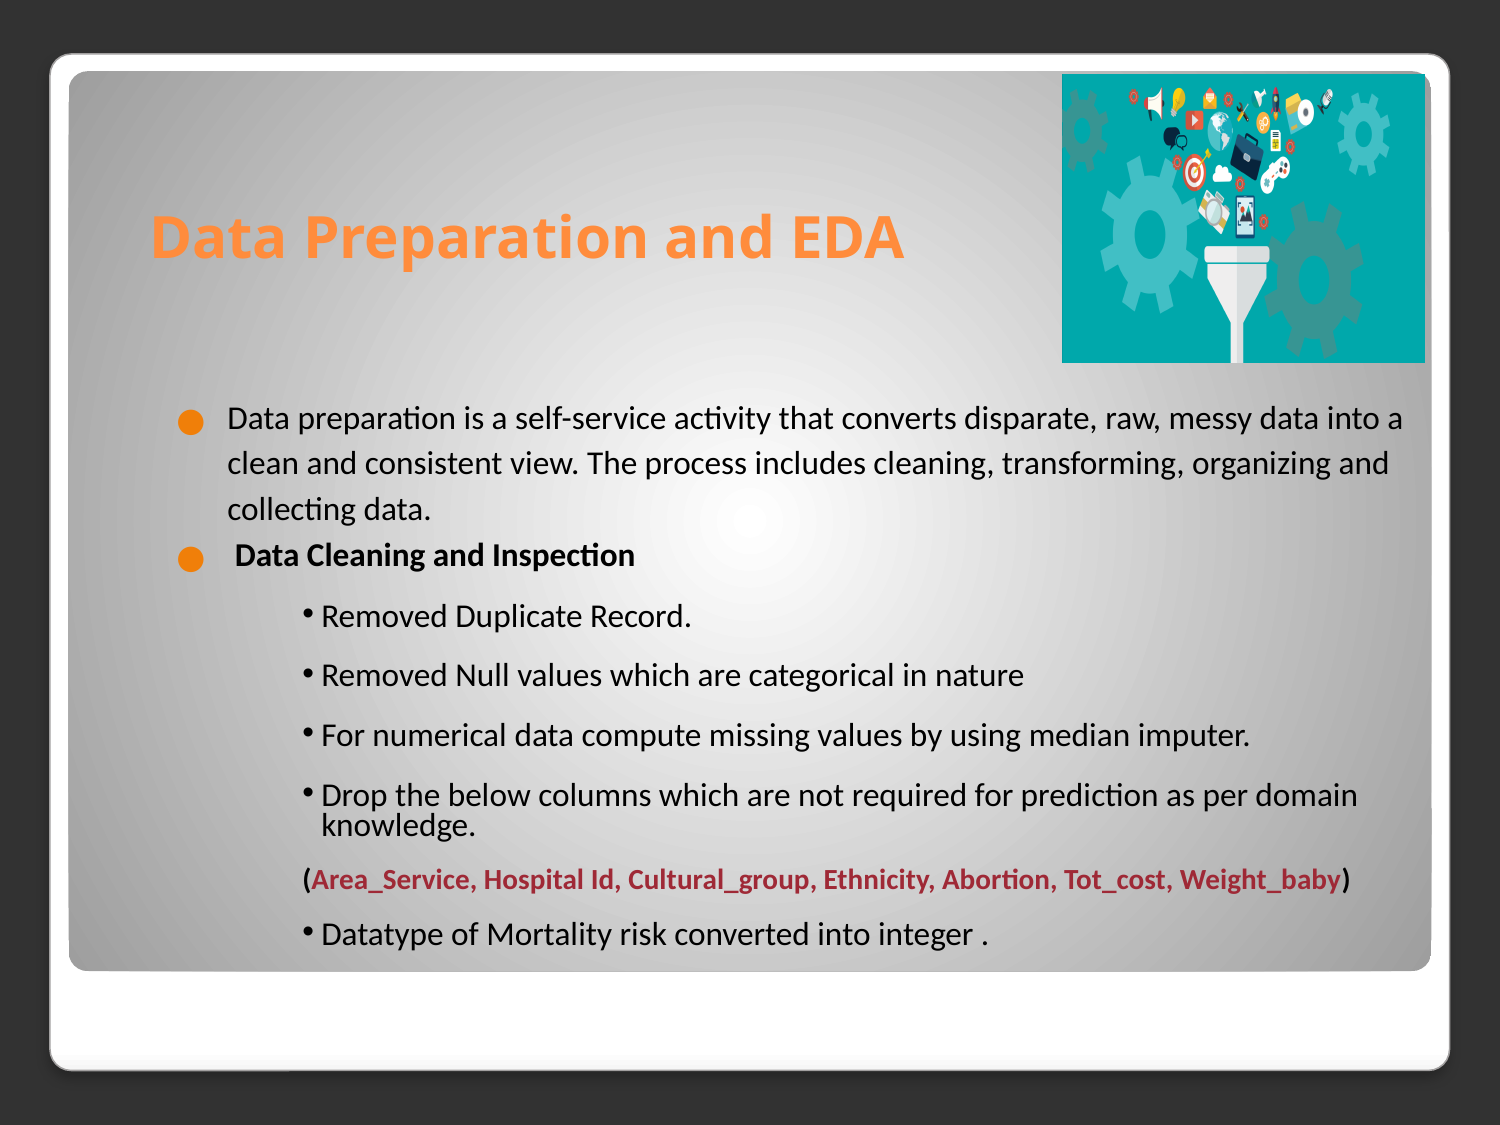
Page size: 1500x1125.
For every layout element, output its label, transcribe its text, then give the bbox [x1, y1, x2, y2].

list Data preparation is a self-service activity that converts disparate, raw, messy data into a clean and consistent view. The process includes cleaning, transforming, organizing and collecting data. Data Cleaning and Inspection Removed Duplicate Record. Removed Null values which are categorical in nature For numerical data compute missing values by using median imputer. Drop the below columns which are not required for prediction as per domain knowledge. (Area_Service, Hospital Id, Cultural_group, Ethnicity, Abortion, Tot_cost, Weight_baby) Datatype of Mortality risk converted into integer . [137, 375, 1461, 1050]
title Data Preparation and EDA [134, 184, 938, 288]
picture [1062, 74, 1426, 363]
